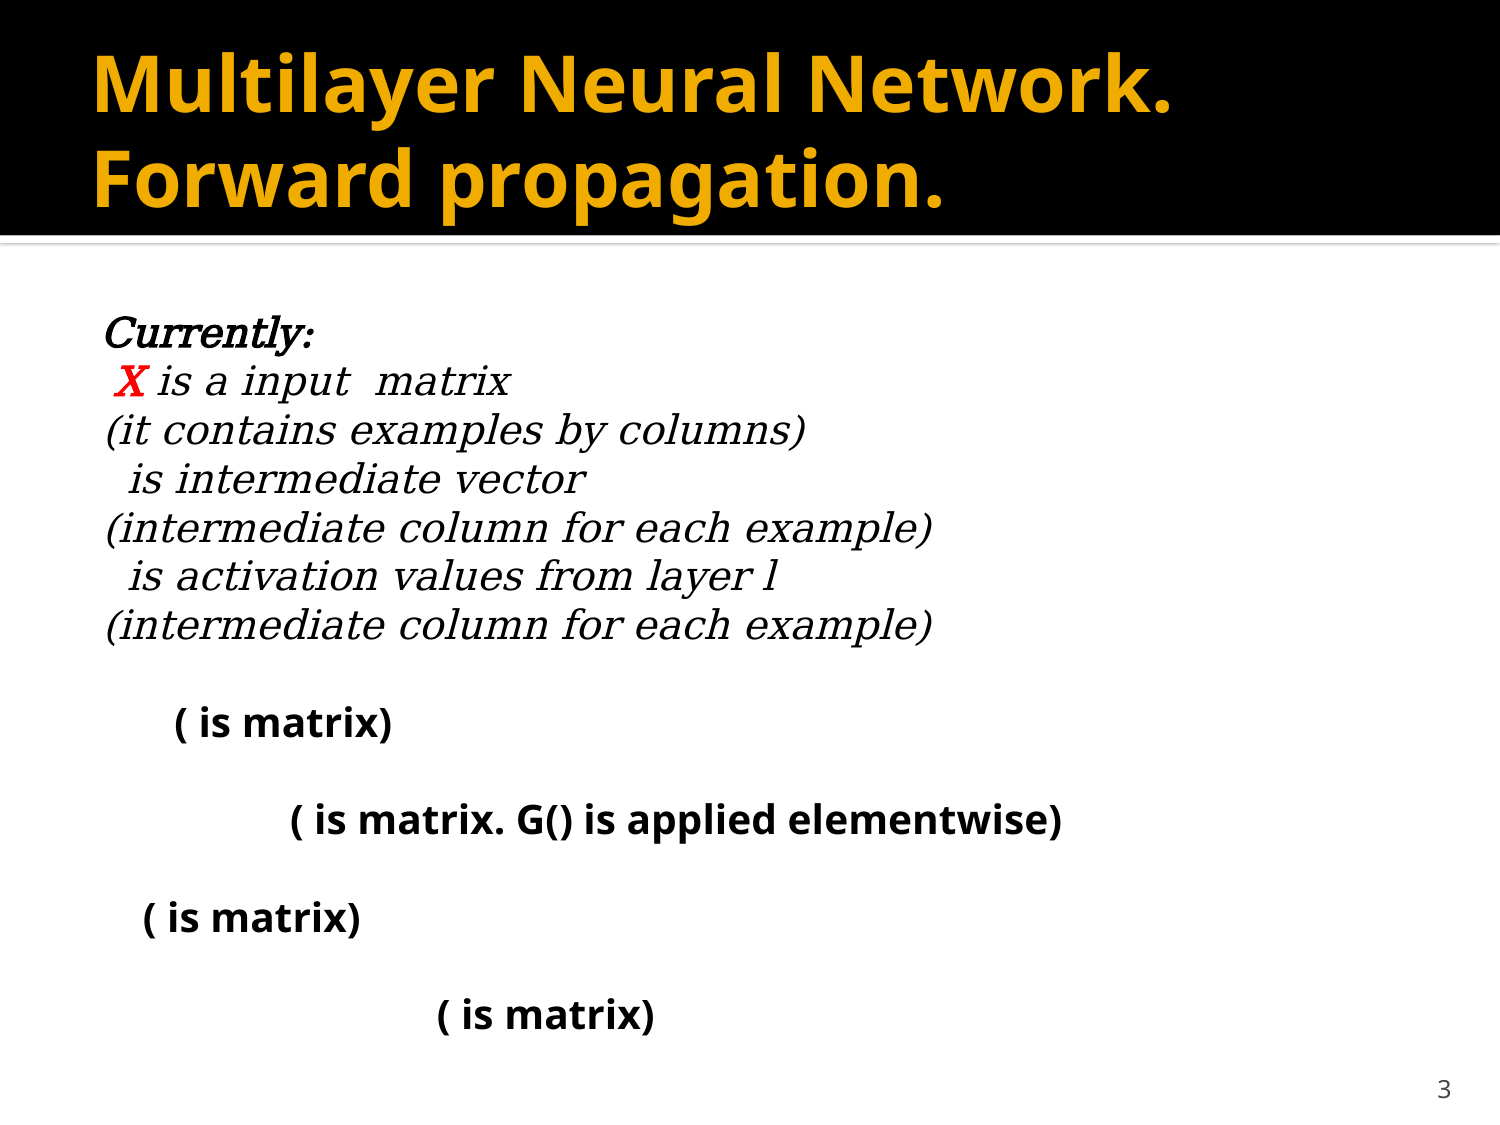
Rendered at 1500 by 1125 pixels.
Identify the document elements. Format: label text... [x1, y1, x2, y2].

title Multilayer Neural Network. Forward propagation. [75, 25, 1425, 231]
slide_number 3 [1345, 1062, 1467, 1108]
